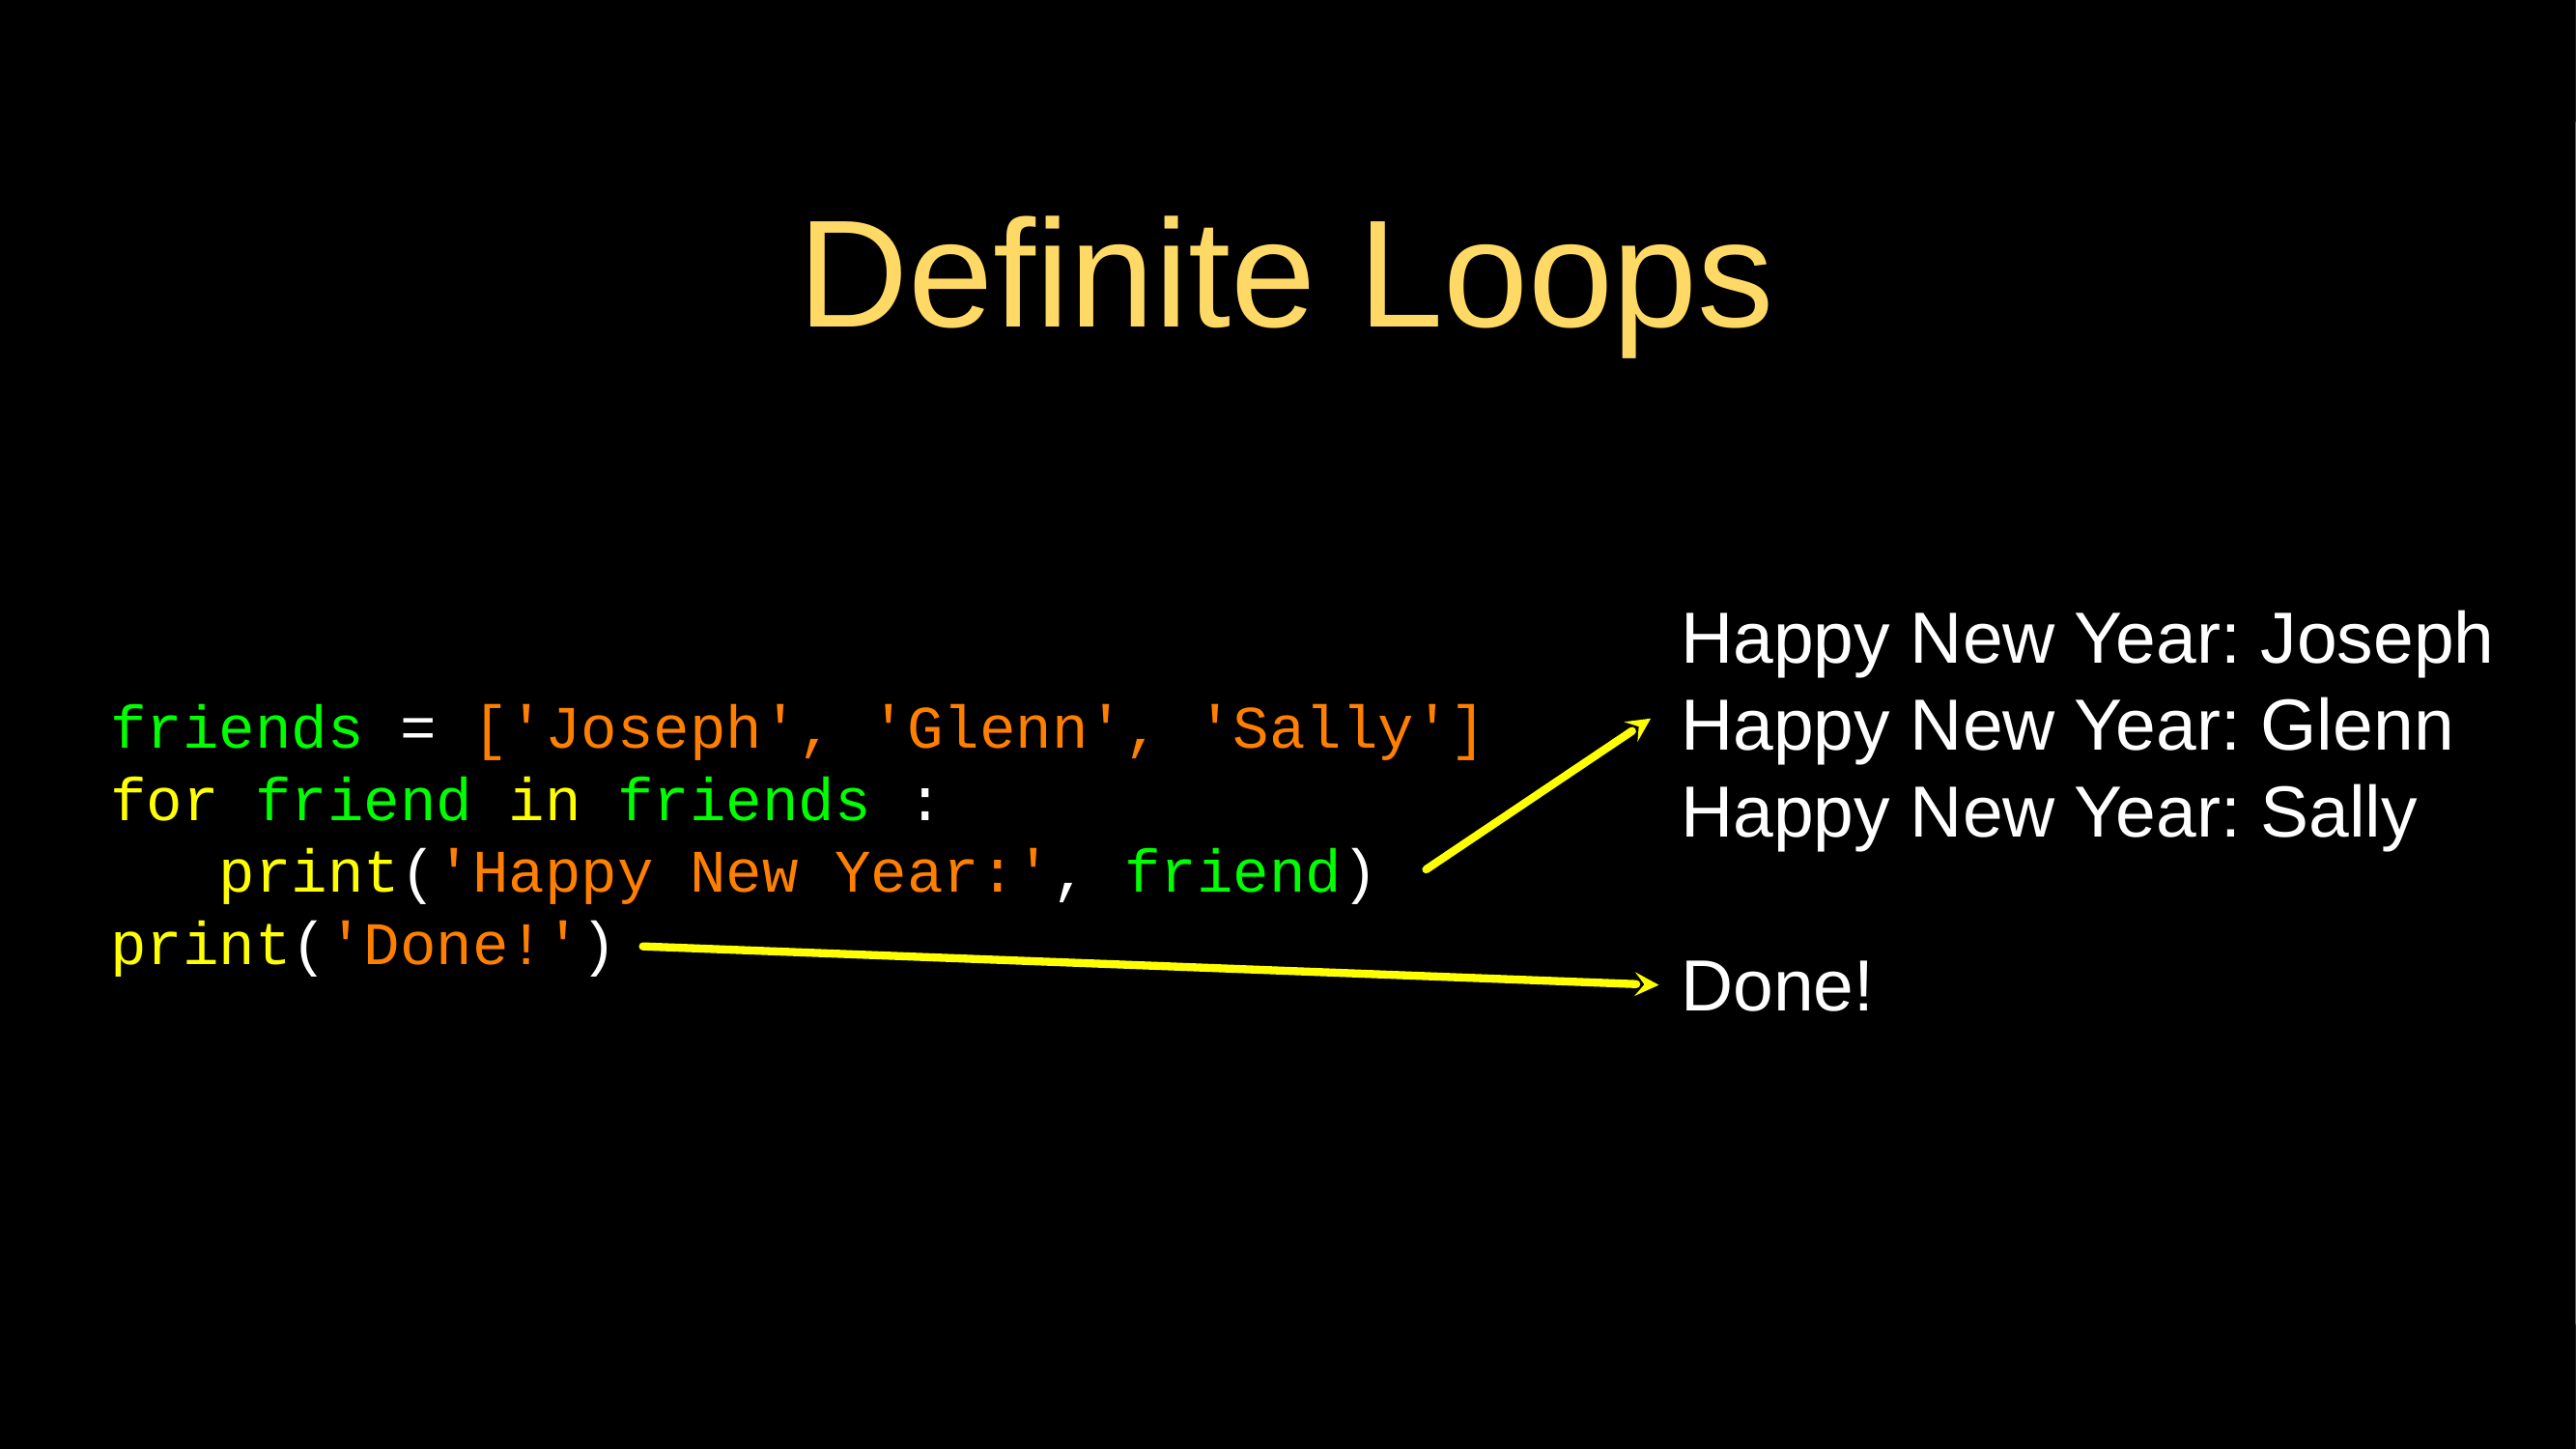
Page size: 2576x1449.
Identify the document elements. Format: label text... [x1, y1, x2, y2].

text_box friends = ['Joseph', 'Glenn', 'Sally'] for friend in friends : print('Happy New Year:', friend) print('Done!') [110, 656, 1571, 1009]
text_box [642, 946, 1659, 985]
title Definite Loops [183, 129, 2391, 403]
text_box Happy New Year: Joseph Happy New Year: Glenn Happy New Year: Sally Done! [1681, 562, 2544, 1054]
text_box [1426, 718, 1652, 870]
